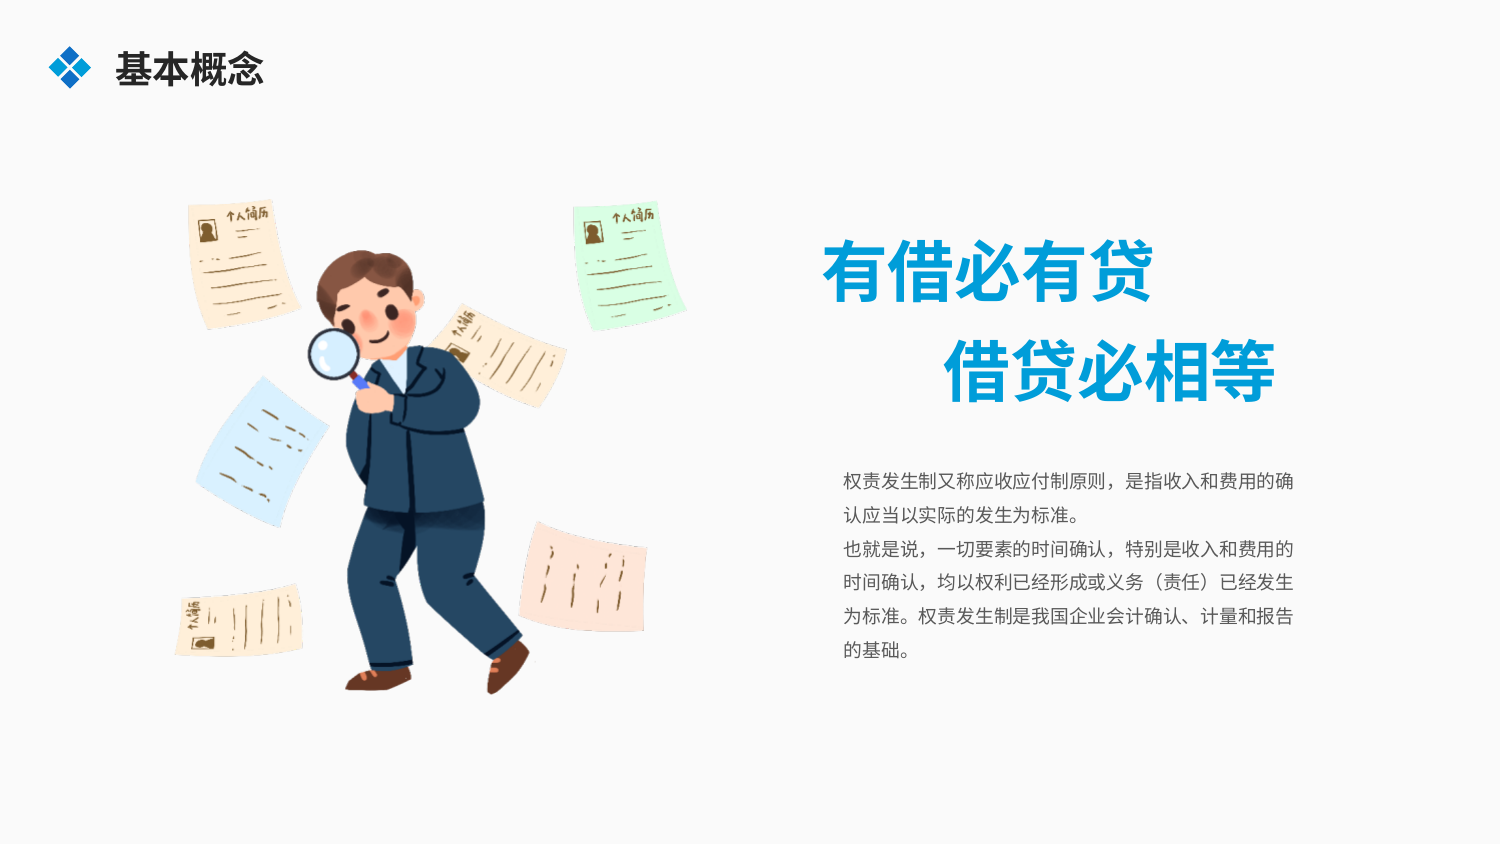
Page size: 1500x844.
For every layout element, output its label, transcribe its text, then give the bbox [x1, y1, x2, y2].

text_box 基本概念 [100, 38, 308, 99]
picture [140, 174, 708, 742]
text_box 有借必有贷 借贷必相等 [806, 202, 1360, 417]
text_box 权责发生制又称应收应付制原则，是指收入和费用的确认应当以实际的发生为标准。 也就是说，一切要素的时间确认，特别是收入和费用的时间确认，均以权利已经形成或义务（责任）已经发生为标准。权责发生制是我国企业会计确认、计量和报告的基础。 [828, 451, 1313, 669]
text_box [55, 52, 85, 83]
